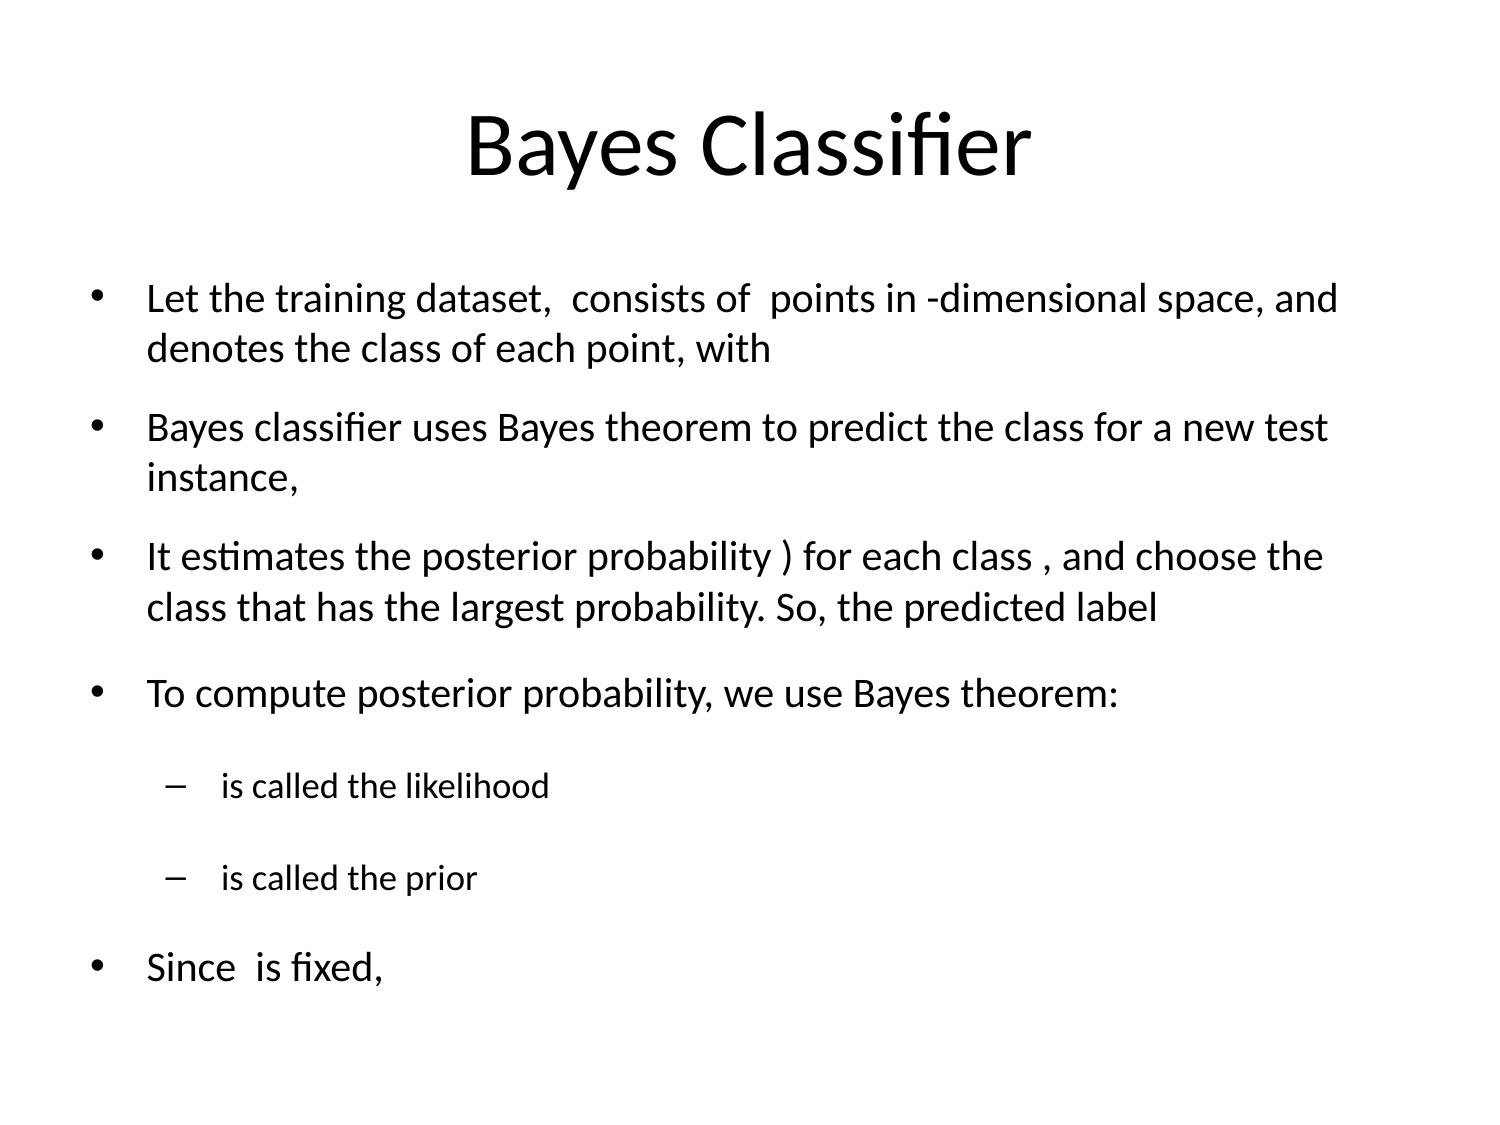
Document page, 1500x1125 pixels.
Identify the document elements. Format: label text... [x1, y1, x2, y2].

title Bayes Classifier [75, 45, 1425, 233]
